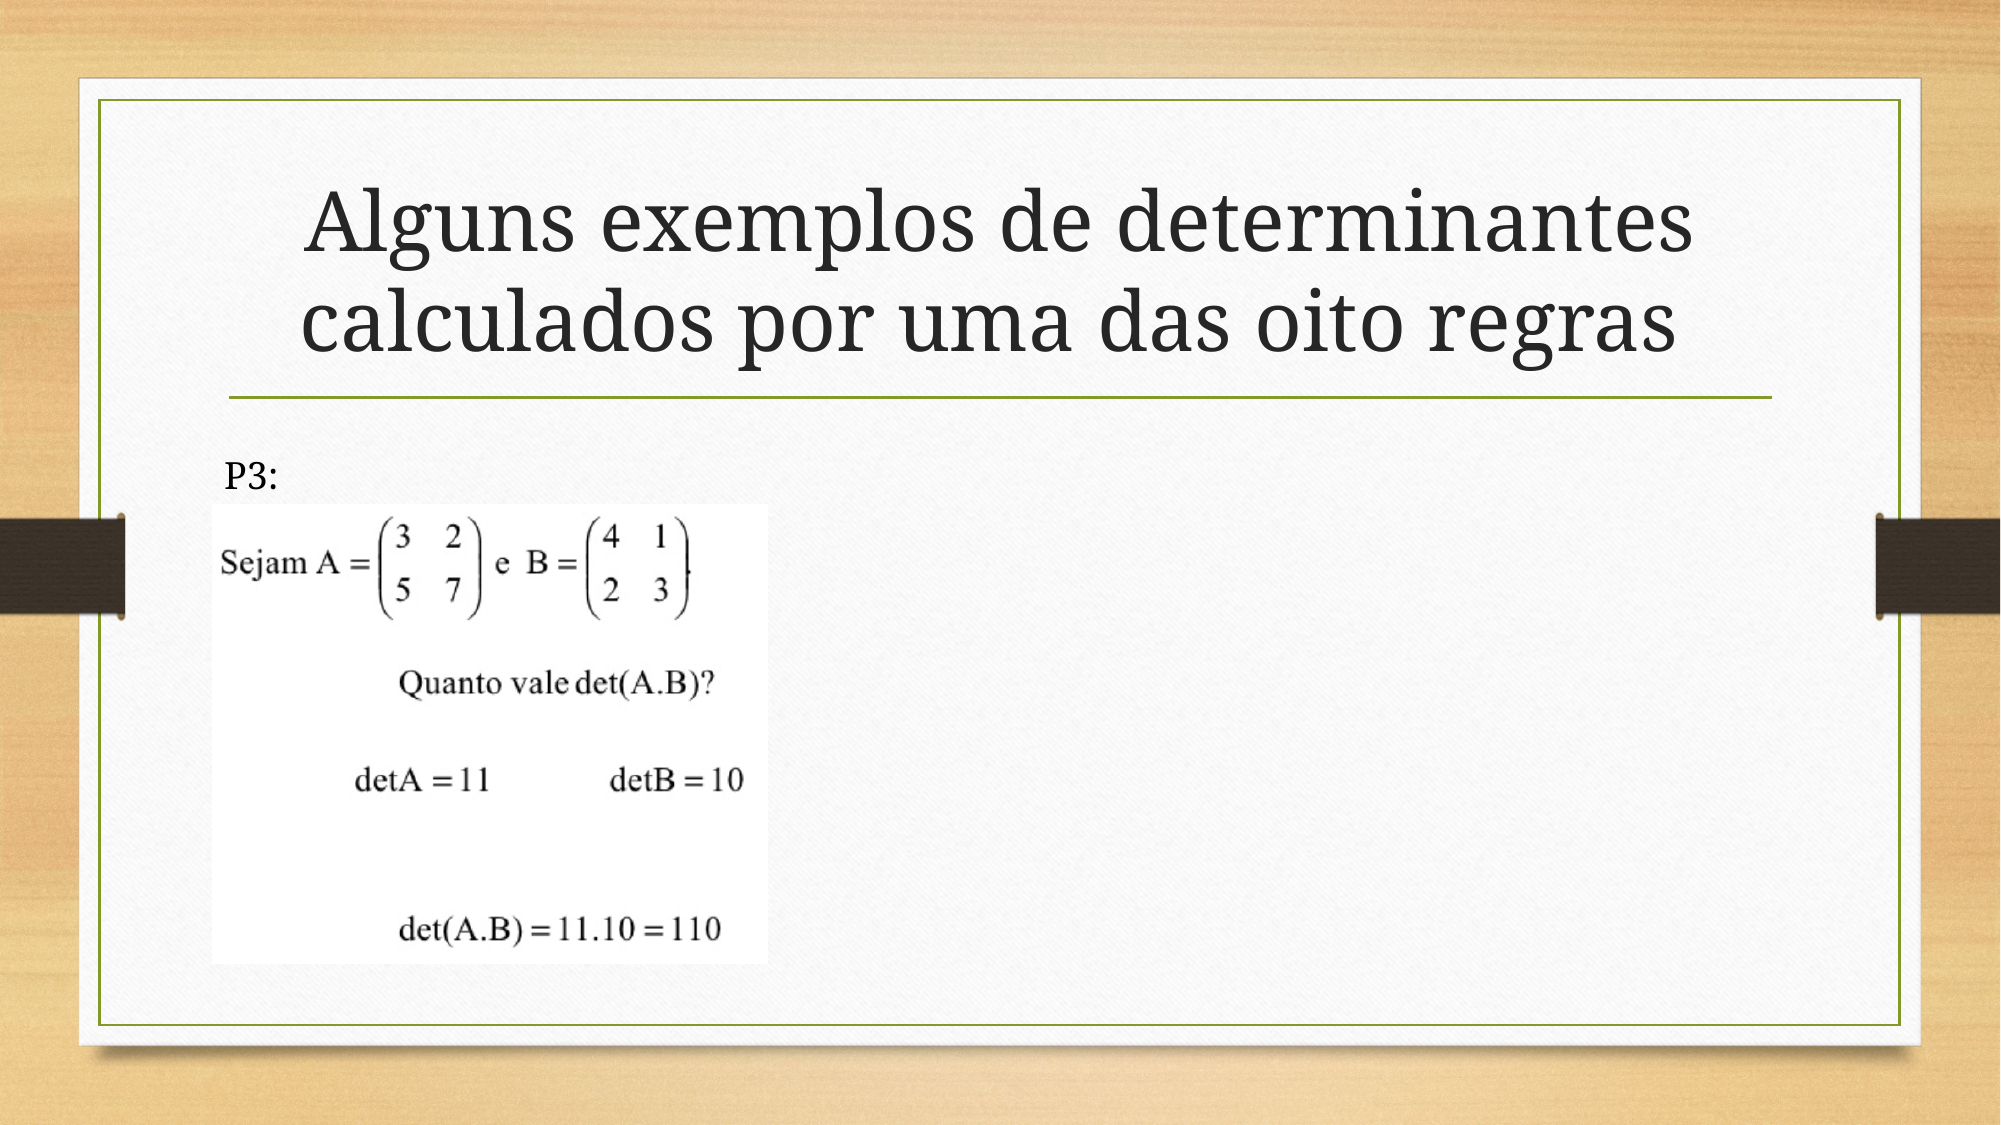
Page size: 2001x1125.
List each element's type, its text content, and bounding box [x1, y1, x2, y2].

picture [0, 0, 2001, 1125]
title Alguns exemplos de determinantes calculados por uma das oito regras [212, 161, 1788, 375]
text_box P3: [209, 444, 294, 505]
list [212, 504, 768, 965]
